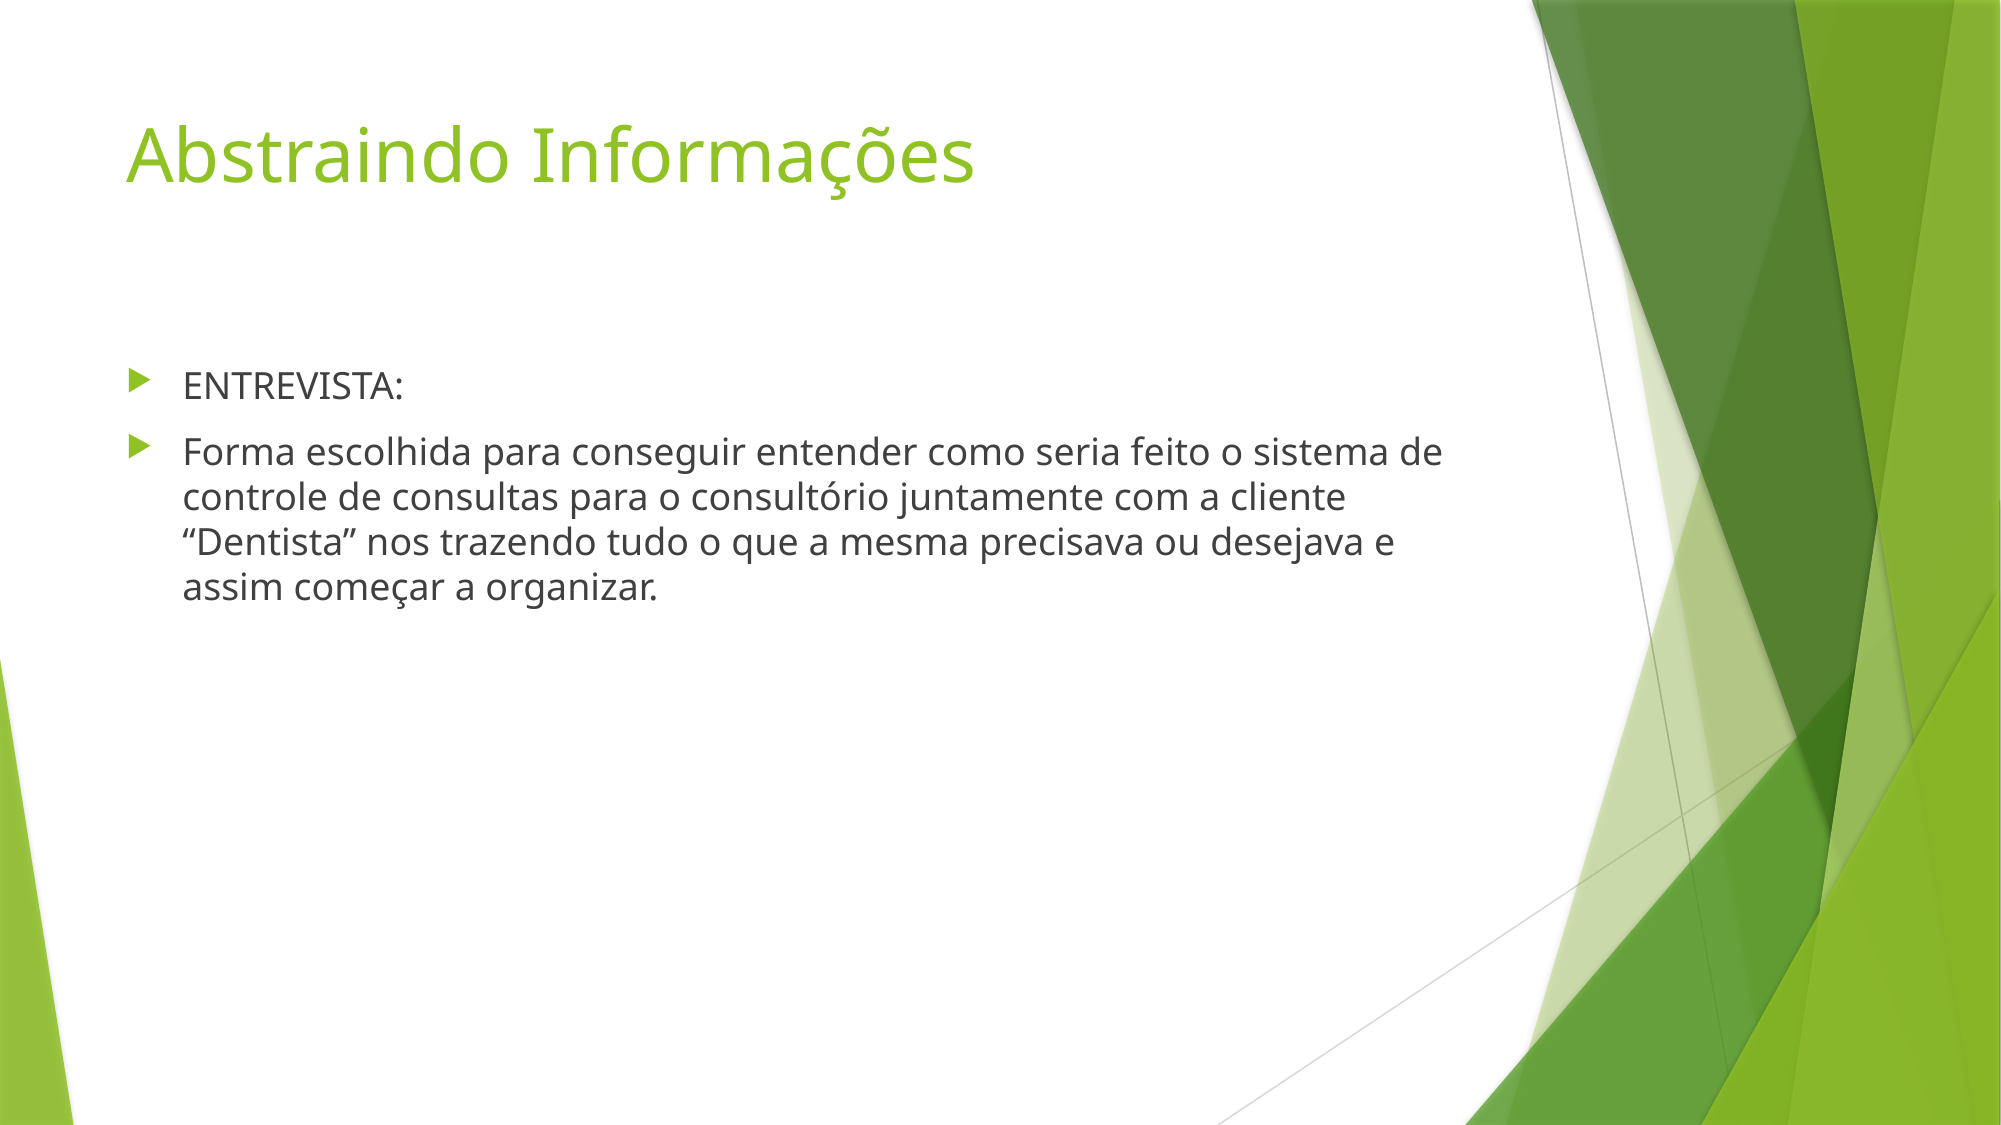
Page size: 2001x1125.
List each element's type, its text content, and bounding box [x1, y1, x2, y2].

list ENTREVISTA: Forma escolhida para conseguir entender como seria feito o sistema de controle de consultas para o consultório juntamente com a cliente “Dentista” nos trazendo tudo o que a mesma precisava ou desejava e assim começar a organizar. [111, 354, 1522, 992]
title Abstraindo Informações [111, 99, 1522, 317]
